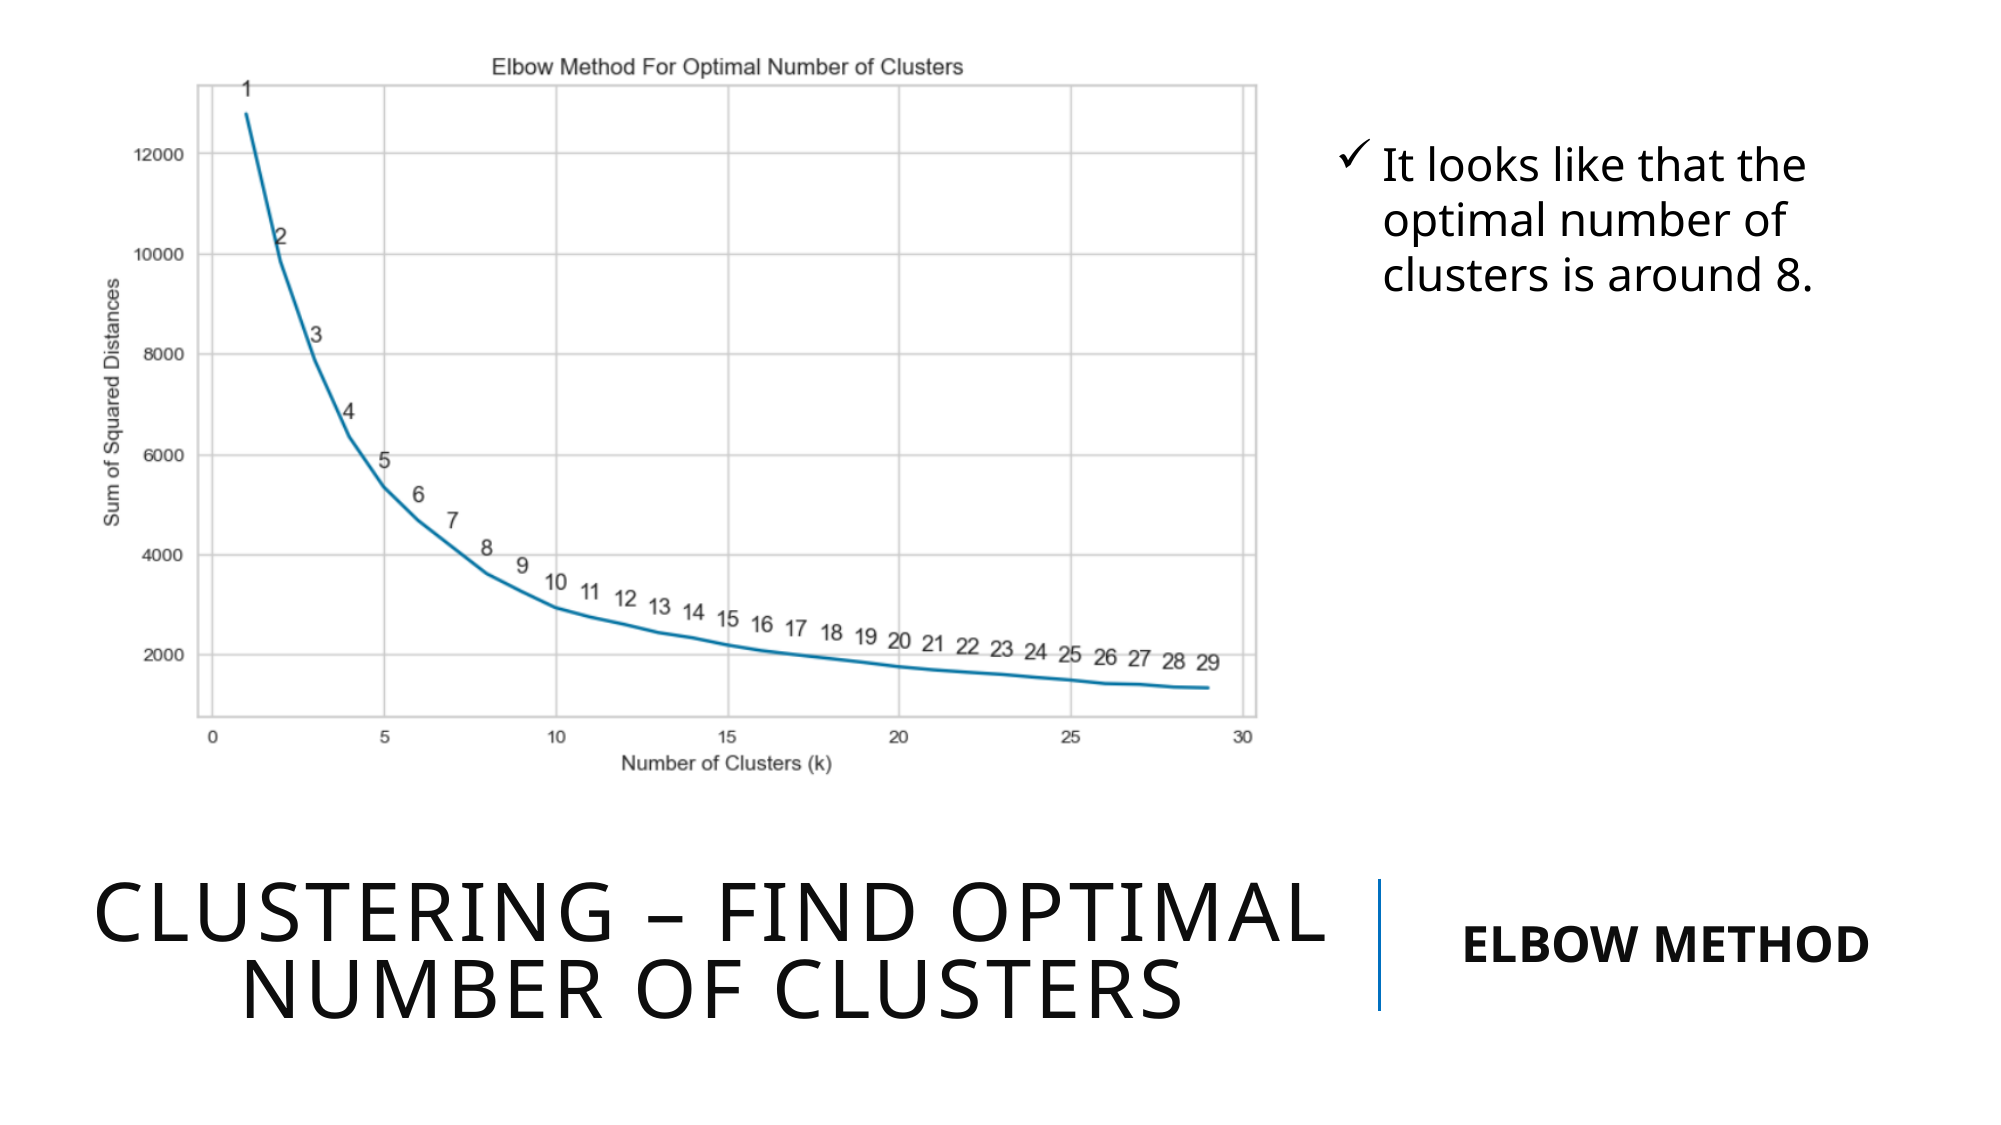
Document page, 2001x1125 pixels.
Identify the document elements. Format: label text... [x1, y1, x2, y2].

title Clusterıng – find optimal number of clusters [75, 836, 1350, 1077]
picture [95, 47, 1263, 781]
list ELBOW METHOD [1394, 822, 1939, 1063]
text_box It looks like that the optimal number of clusters is around 8. [1320, 128, 1939, 309]
